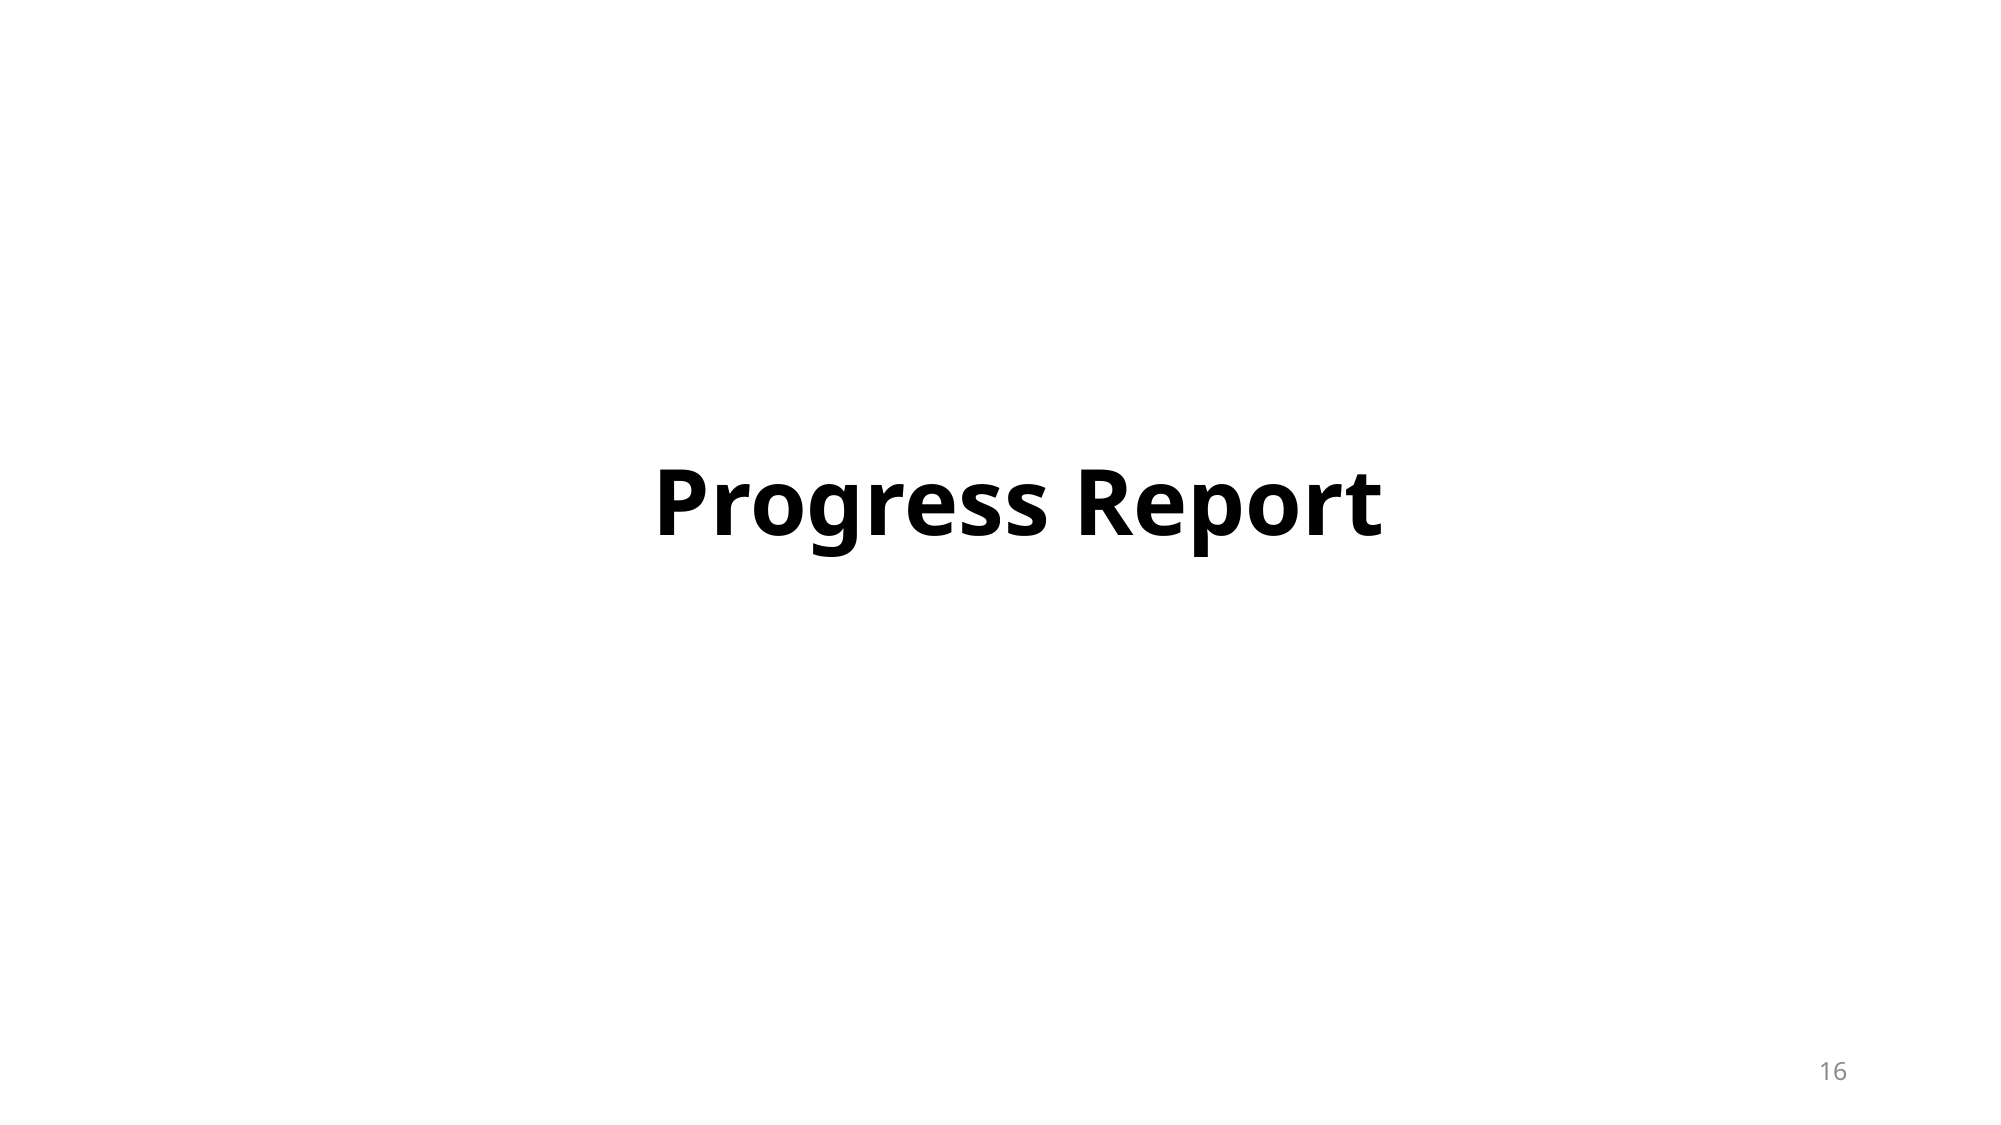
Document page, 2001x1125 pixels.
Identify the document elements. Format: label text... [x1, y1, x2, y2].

text_box Progress Report [638, 436, 1400, 561]
slide_number 16 [1412, 1042, 1863, 1103]
